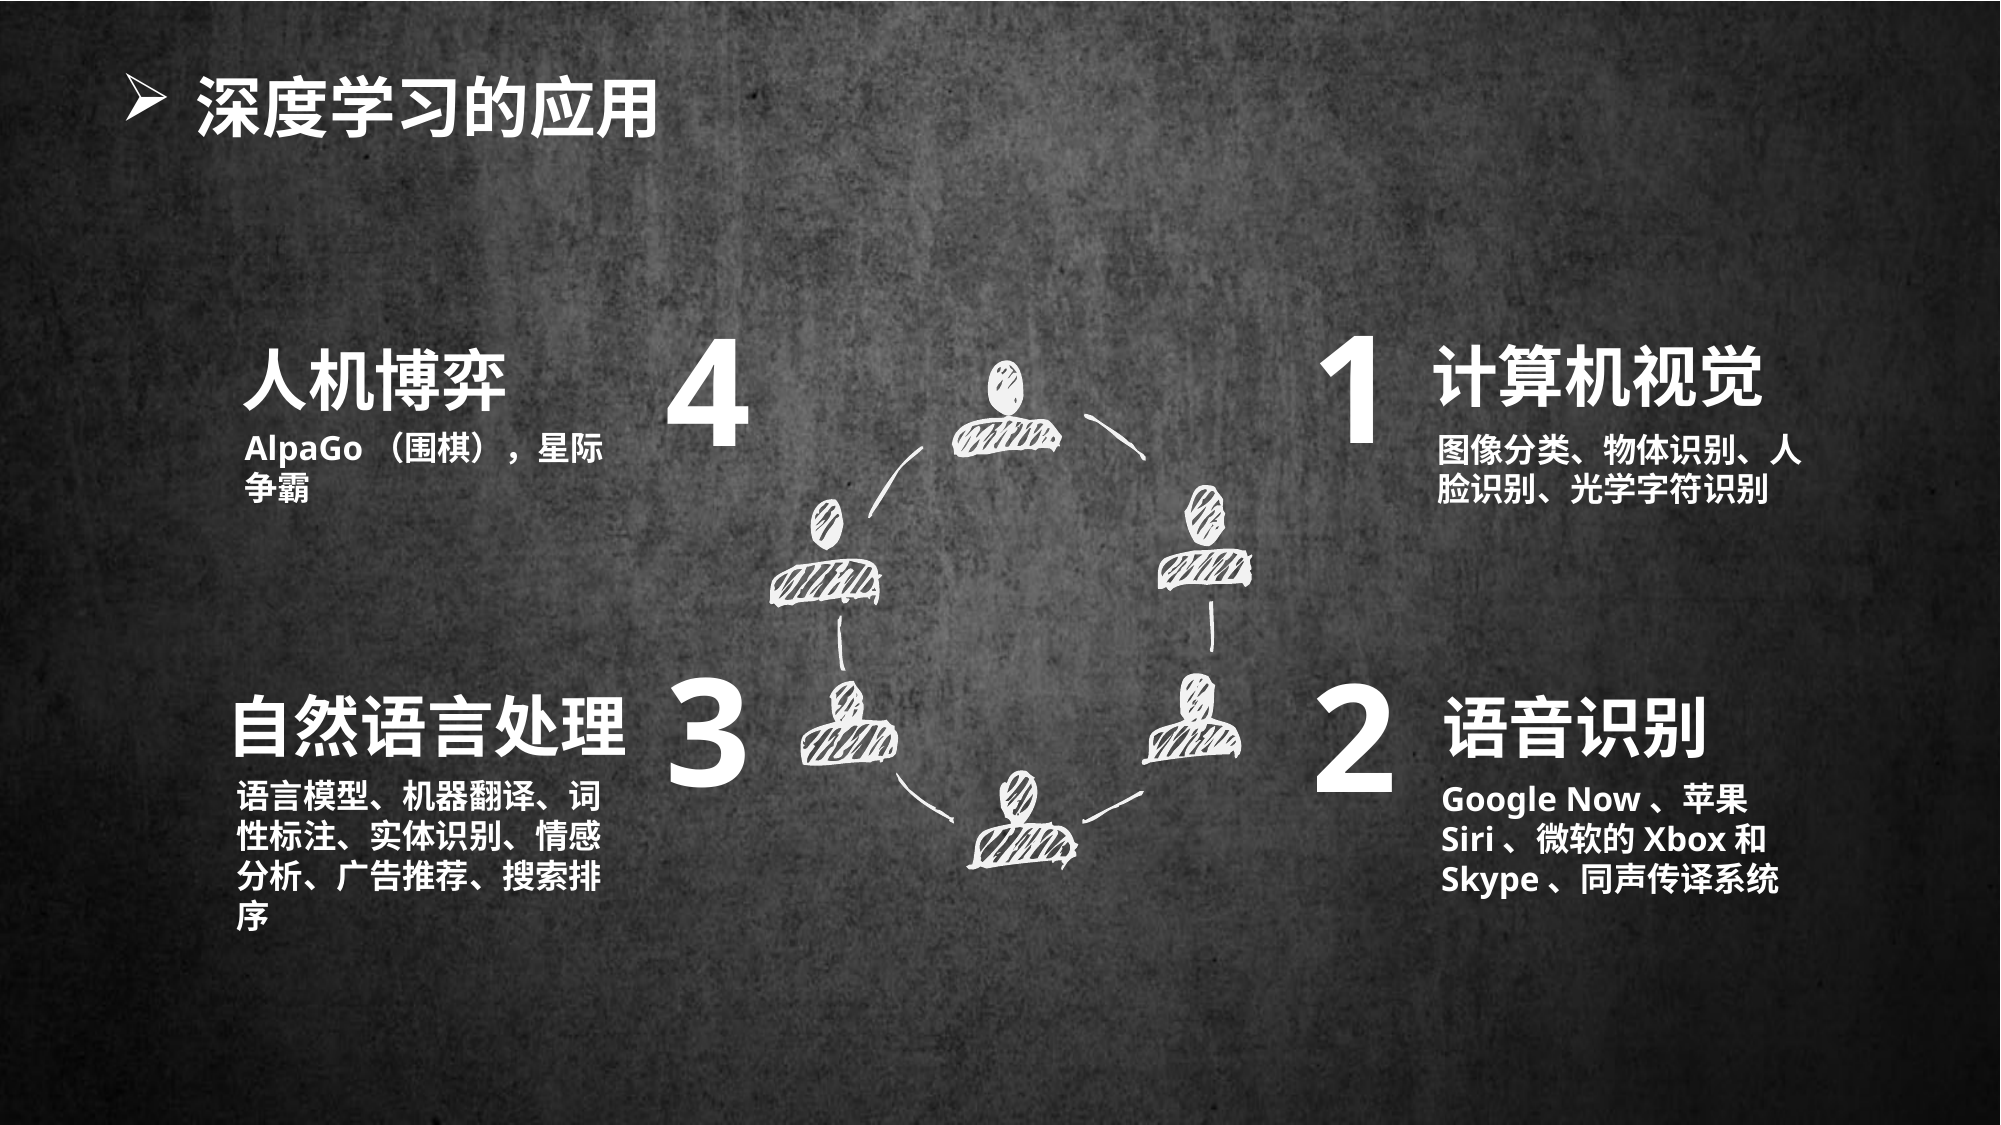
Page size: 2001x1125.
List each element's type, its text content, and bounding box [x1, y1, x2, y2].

text_box 3 [650, 628, 750, 824]
text_box 深度学习的应用 [120, 66, 1466, 147]
text_box Google Now、苹果Siri、微软的Xbox和Skype、同声传译系统 [1426, 770, 1850, 906]
text_box 语言模型、机器翻译、词性标注、实体识别、情感分析、广告推荐、搜索排序 [221, 767, 645, 943]
text_box 1 [1296, 286, 1396, 482]
text_box 自然语言处理 [226, 684, 628, 765]
picture [0, 1, 2000, 1125]
text_box 语音识别 [1441, 686, 1709, 767]
text_box 4 [650, 289, 750, 485]
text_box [767, 358, 1255, 873]
text_box 图像分类、物体识别、人脸识别、光学字符识别 [1422, 421, 1846, 517]
text_box 2 [1296, 635, 1396, 831]
text_box 人机博弈 [241, 339, 509, 419]
text_box AlpaGo（围棋），星际争霸 [229, 419, 637, 515]
text_box 计算机视觉 [1430, 334, 1765, 415]
